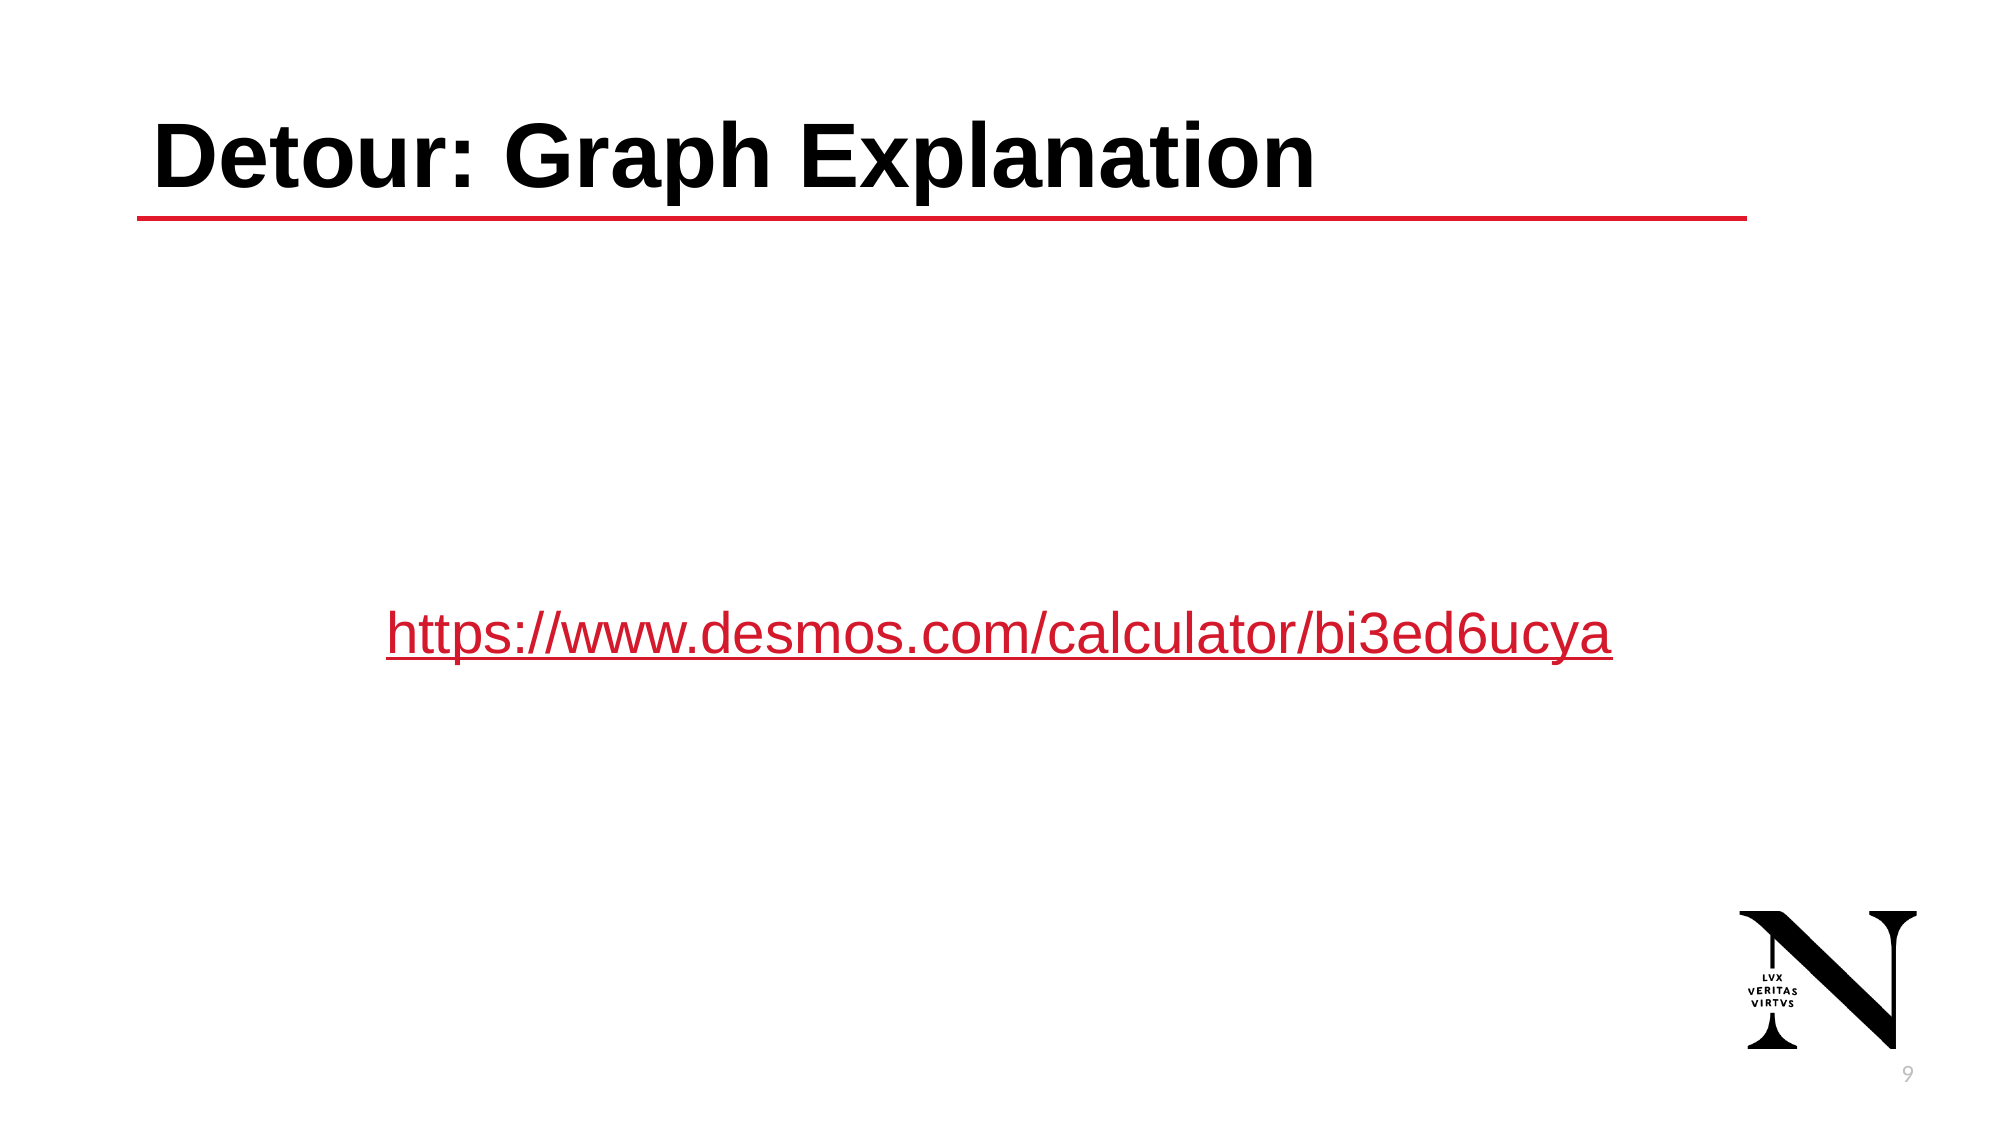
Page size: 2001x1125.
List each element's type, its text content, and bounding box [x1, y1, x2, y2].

list https://www.desmos.com/calculator/bi3ed6ucya [137, 277, 1863, 992]
slide_number 10 [1479, 1042, 1930, 1103]
title Detour: Graph Explanation [137, 49, 1863, 267]
